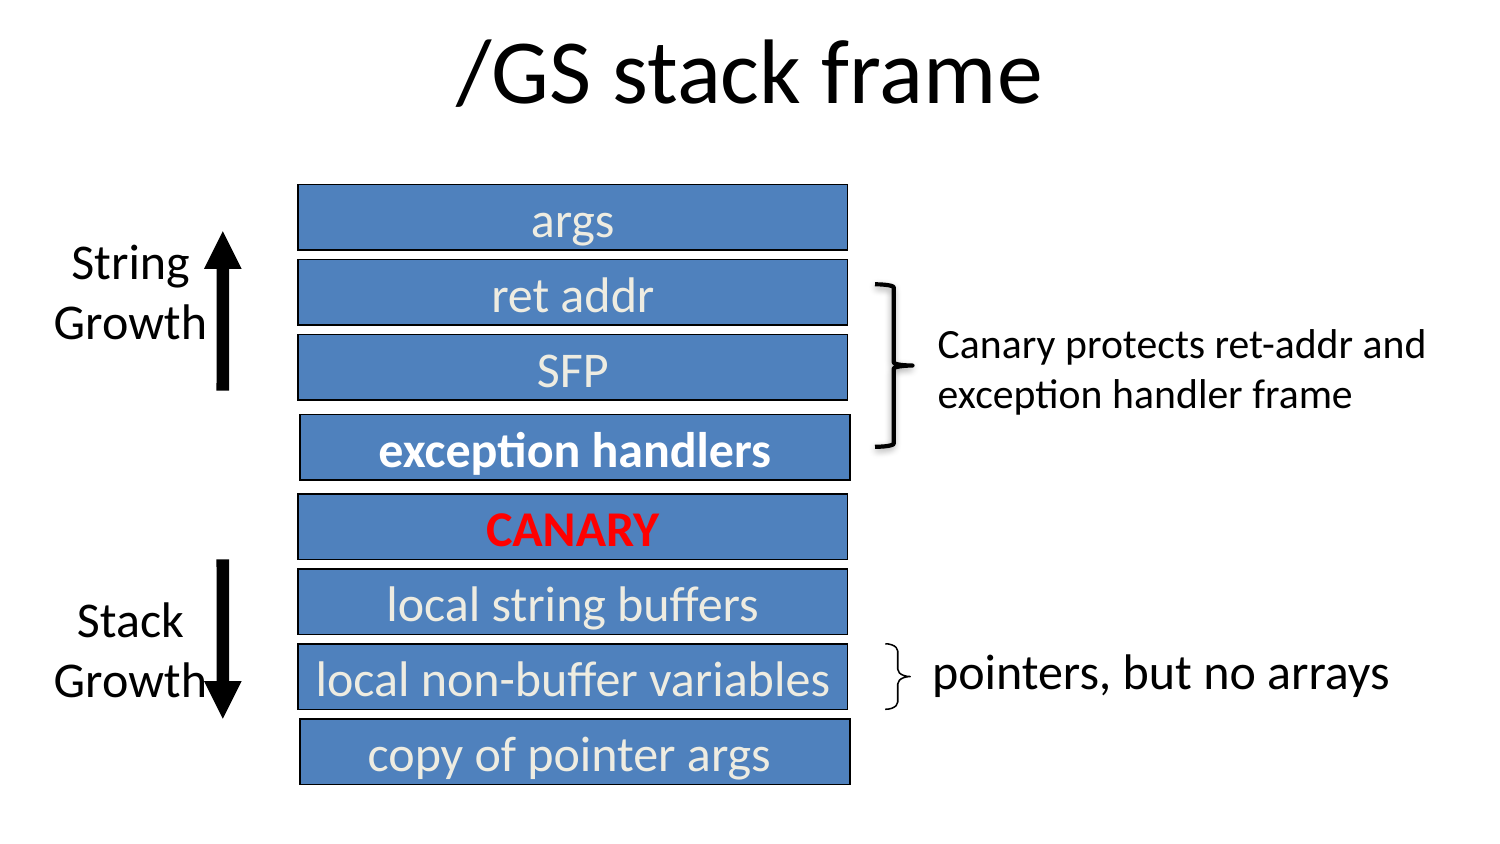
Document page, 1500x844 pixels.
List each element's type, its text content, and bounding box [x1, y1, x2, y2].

text_box SFP [297, 334, 848, 400]
text_box [885, 643, 911, 710]
text_box ret addr [297, 259, 848, 325]
text_box Canary protects ret-addr and exception handler frame [922, 309, 1452, 425]
text_box [222, 231, 230, 391]
text_box [874, 282, 915, 449]
text_box exception handlers [300, 414, 850, 481]
text_box copy of pointer args [300, 718, 850, 785]
text_box Stack Growth [38, 580, 222, 715]
text_box String Growth [38, 221, 222, 357]
text_box local string buffers [297, 568, 848, 635]
text_box [220, 559, 230, 719]
text_box local non-buffer variables [297, 643, 848, 710]
text_box CANARY [297, 493, 848, 560]
text_box args [297, 184, 848, 250]
text_box pointers, but no arrays [917, 631, 1405, 707]
title /GS stack frame [75, 0, 1425, 138]
